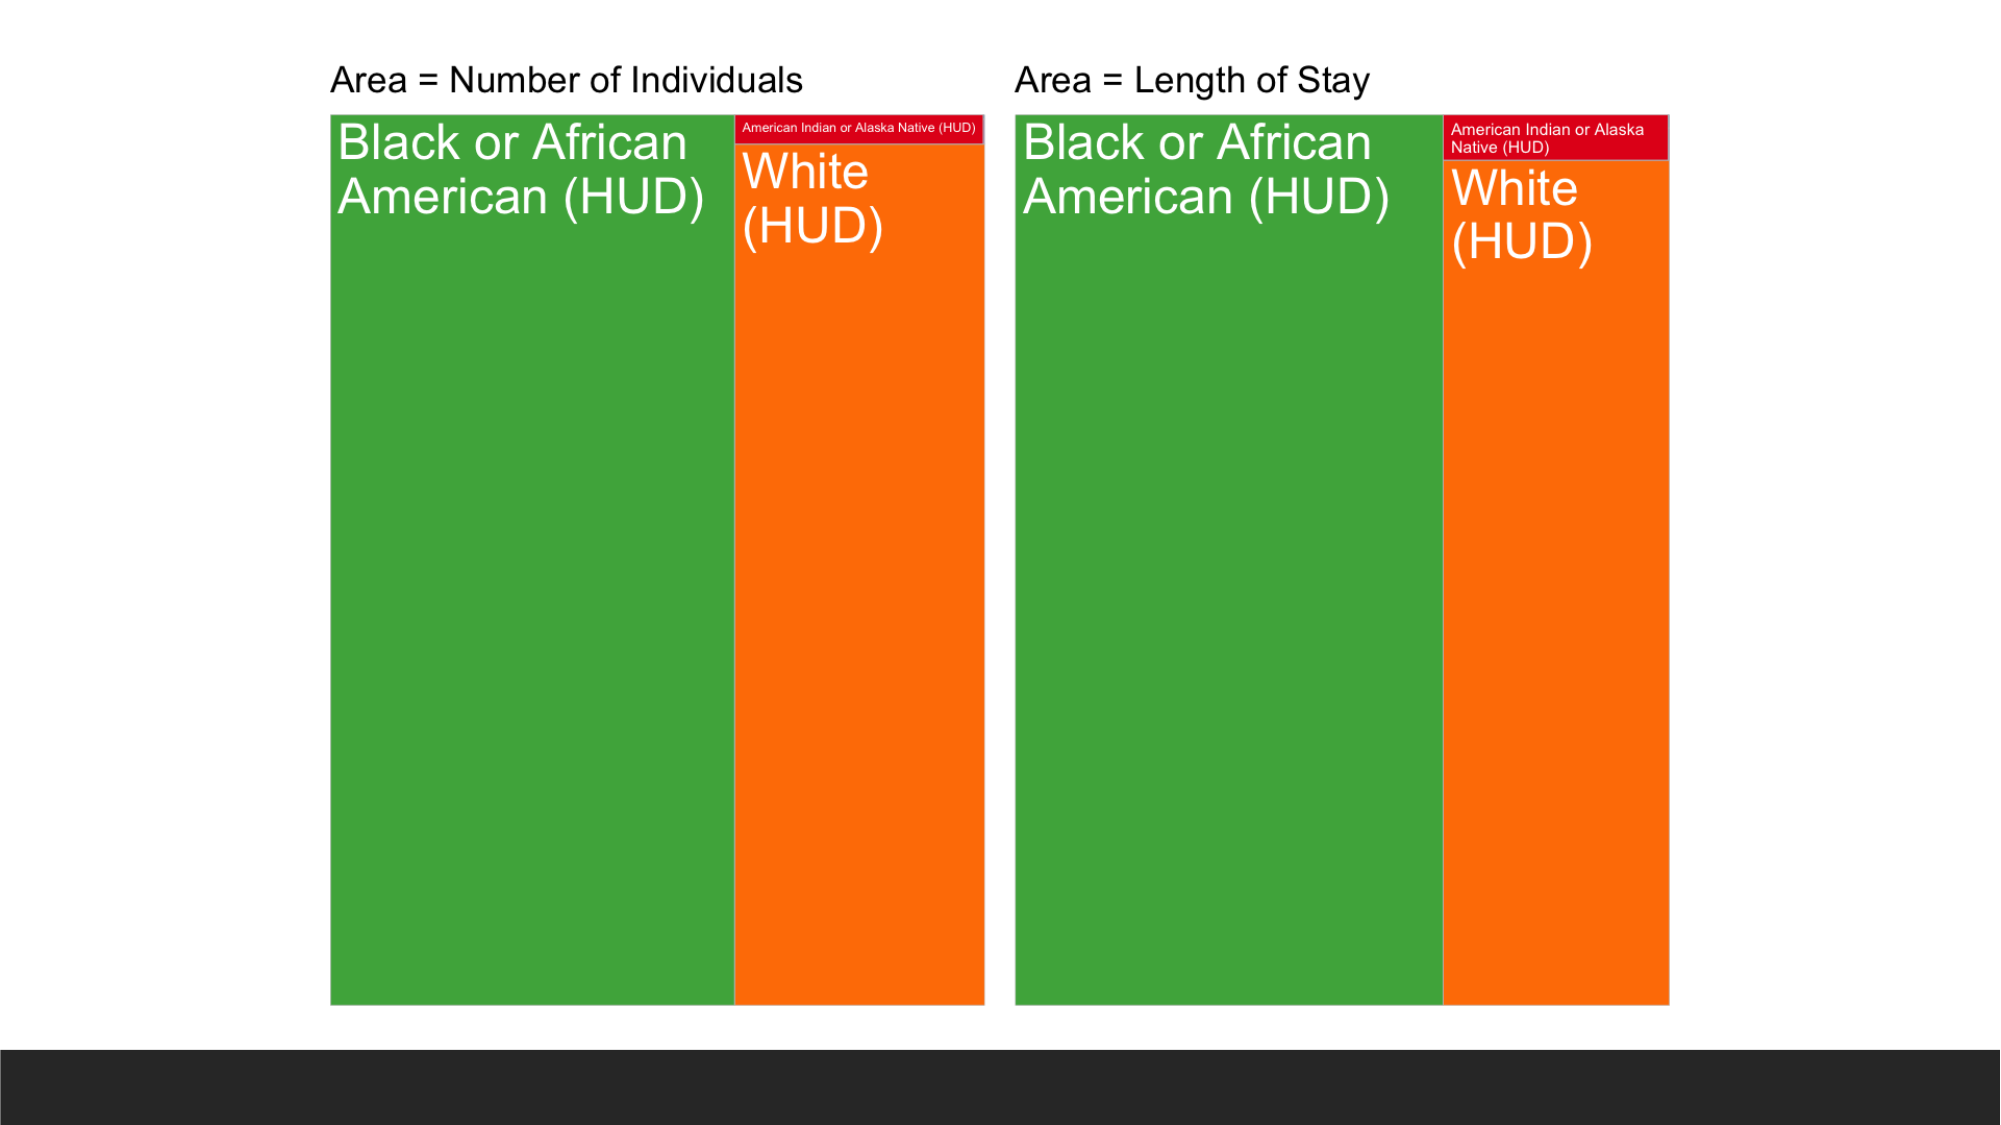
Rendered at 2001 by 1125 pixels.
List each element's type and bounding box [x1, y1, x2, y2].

picture [299, 34, 1701, 1036]
